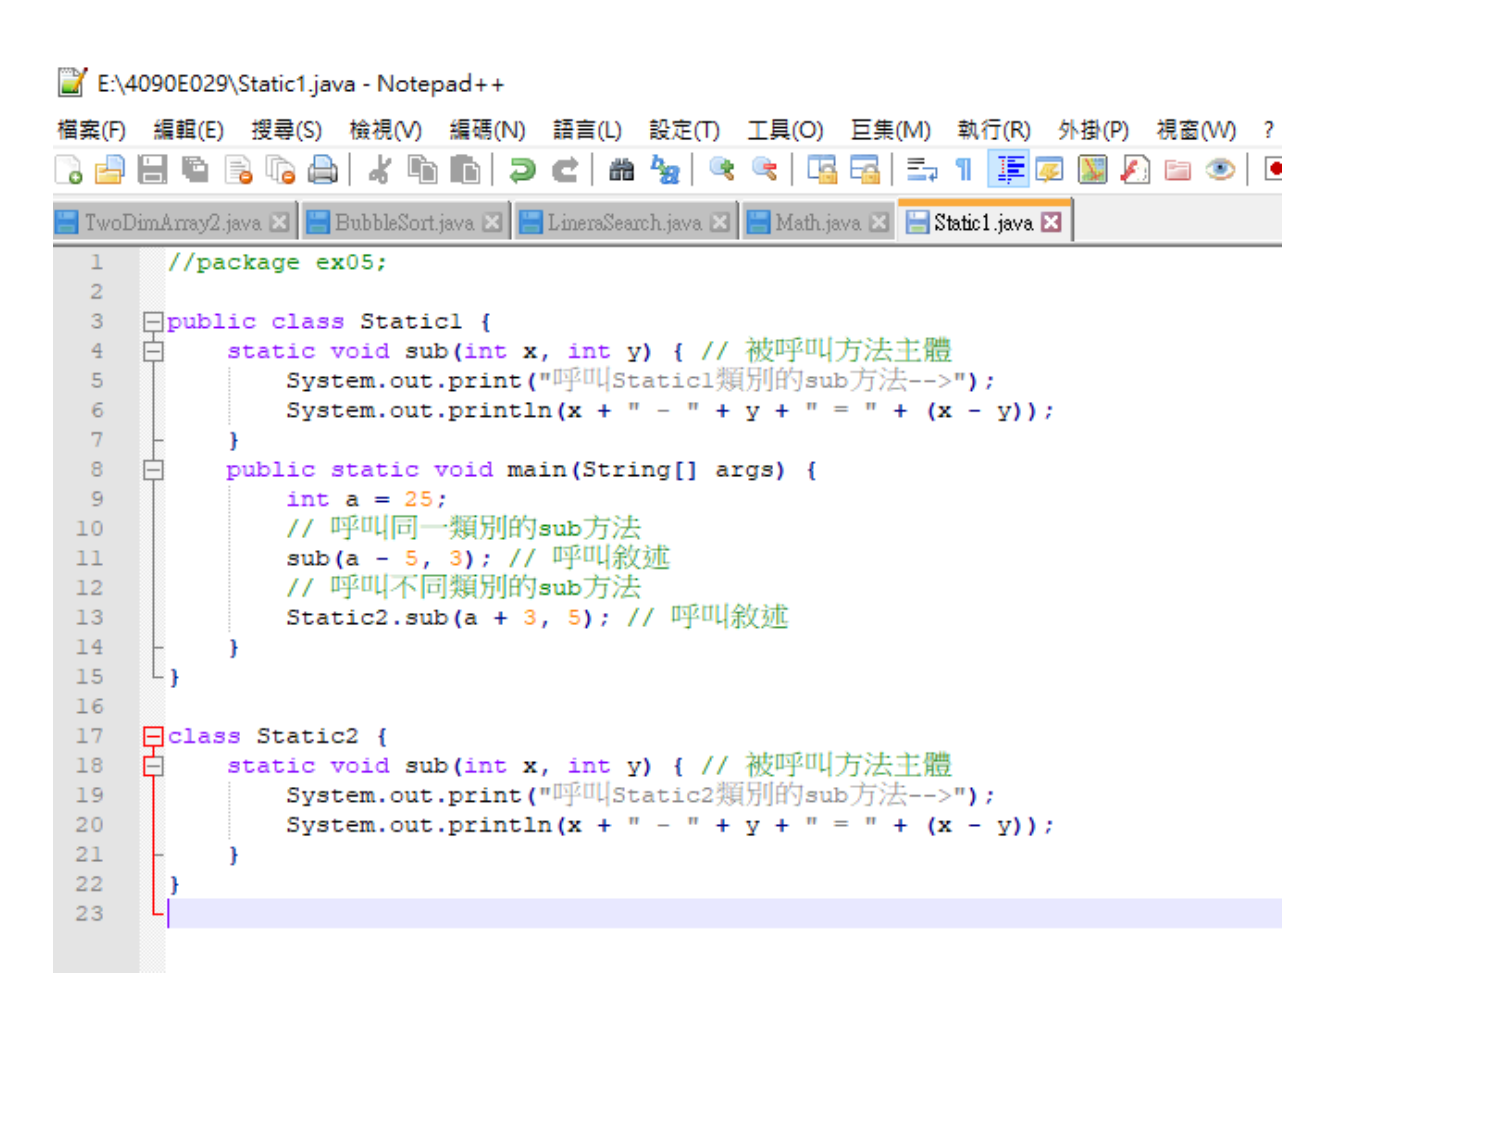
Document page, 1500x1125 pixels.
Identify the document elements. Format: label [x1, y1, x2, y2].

picture [52, 66, 1283, 974]
